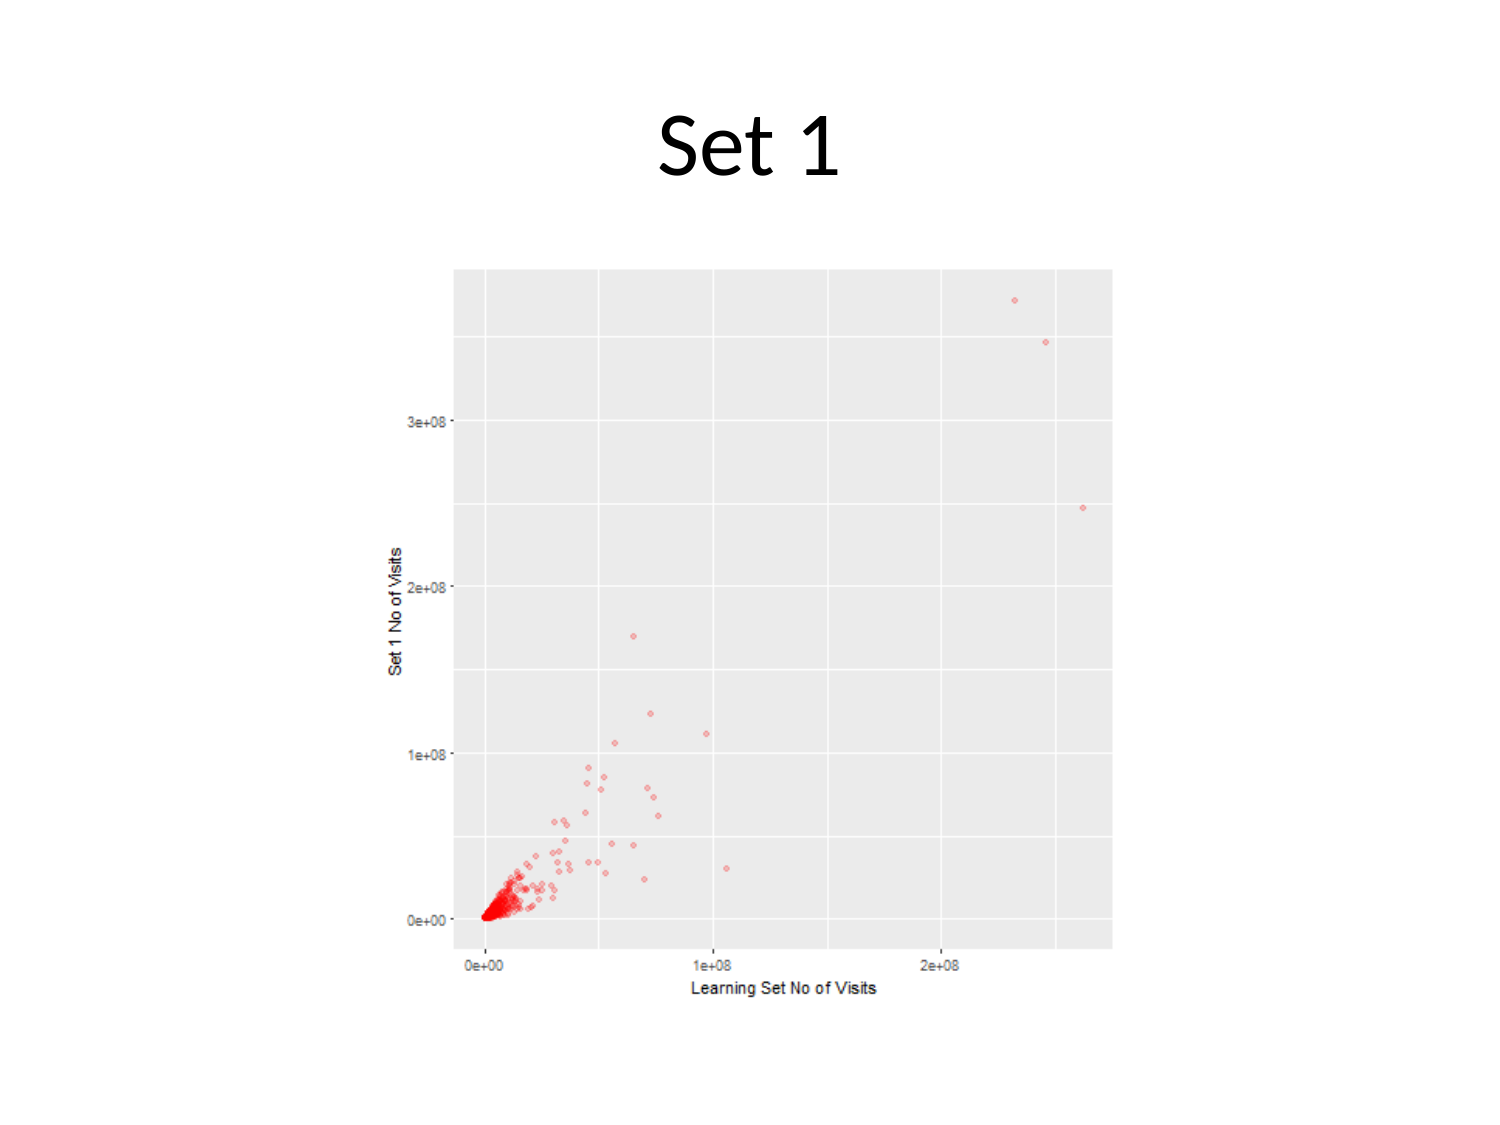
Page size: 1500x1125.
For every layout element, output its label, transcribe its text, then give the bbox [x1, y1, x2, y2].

title Set 1 [75, 45, 1425, 233]
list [378, 262, 1122, 1006]
